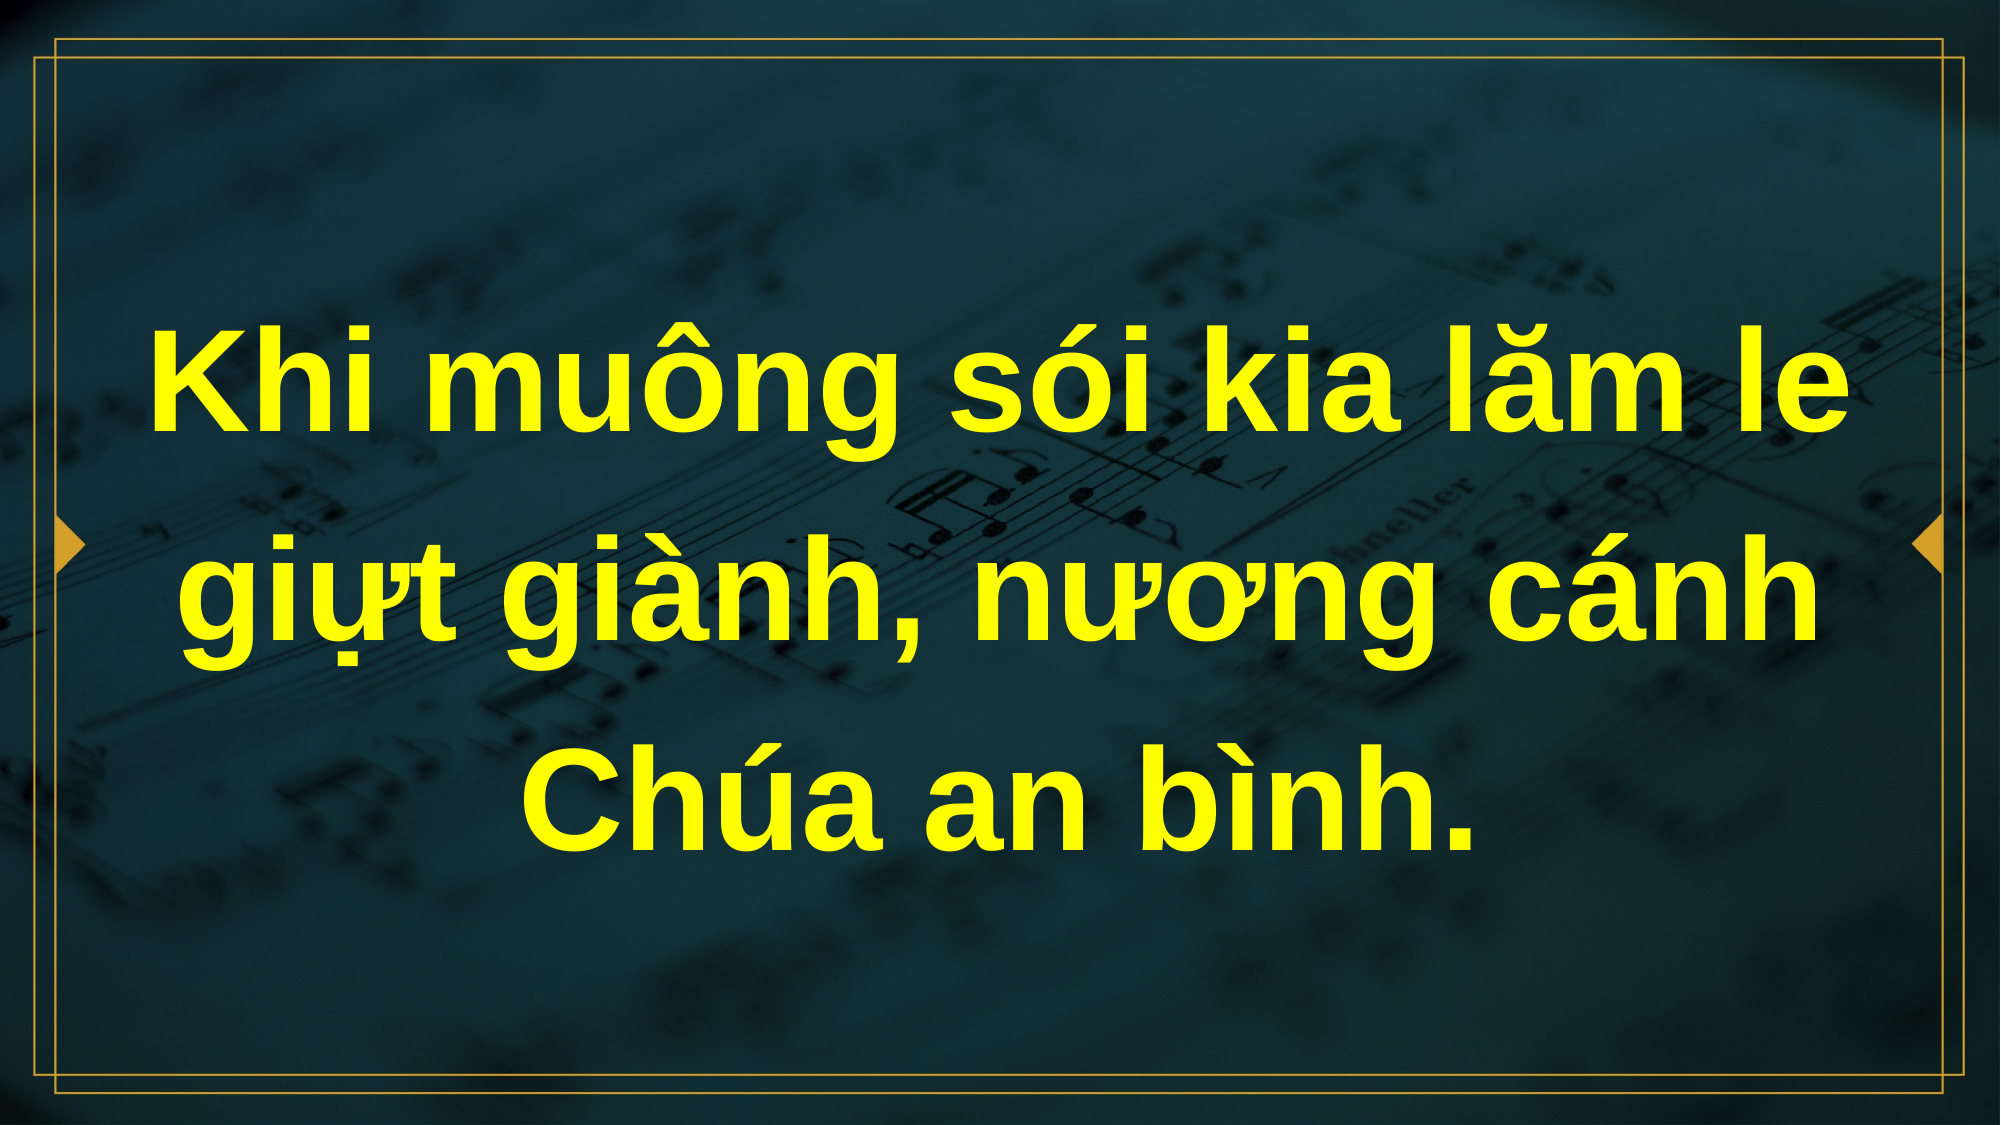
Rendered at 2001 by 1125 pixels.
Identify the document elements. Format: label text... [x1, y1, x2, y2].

picture [0, 0, 2000, 1125]
title Khi muông sói kia lăm le giựt giành, nương cánh Chúa an bình. [55, 53, 1945, 1077]
